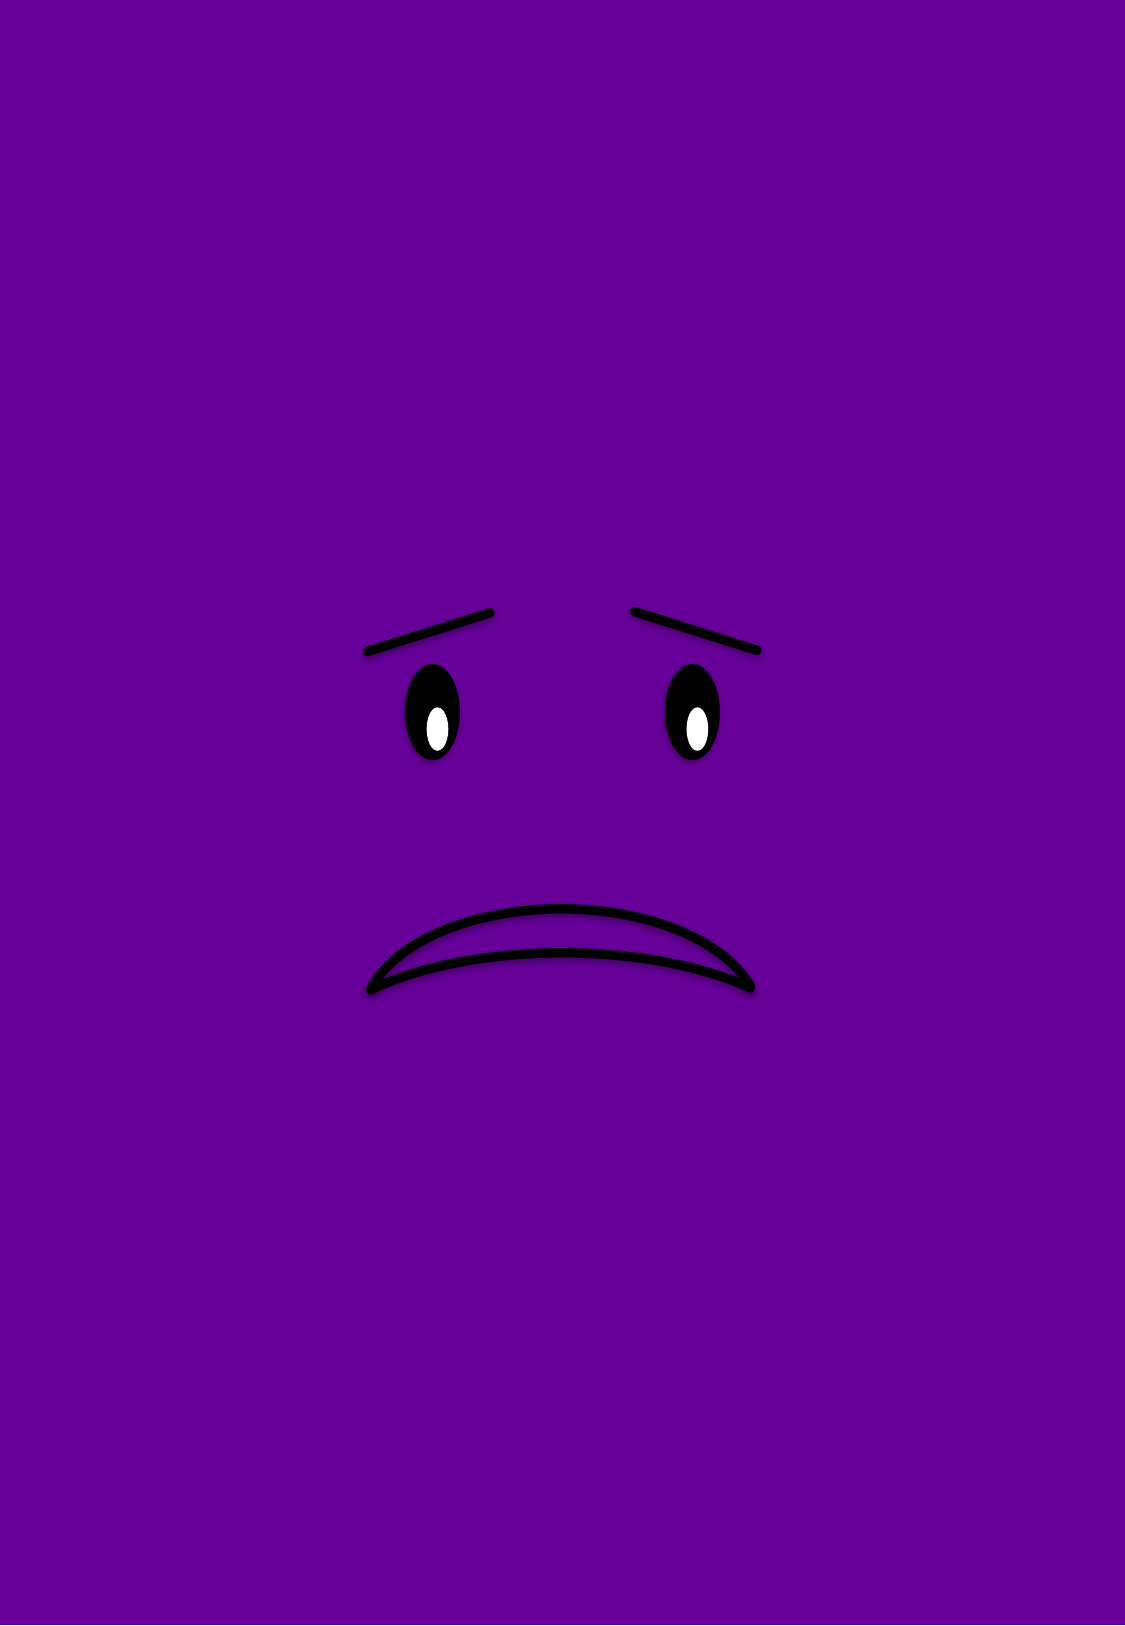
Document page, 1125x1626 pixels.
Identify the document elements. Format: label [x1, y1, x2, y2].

text_box [367, 611, 758, 652]
text_box [404, 663, 721, 761]
text_box [304, 908, 821, 1176]
